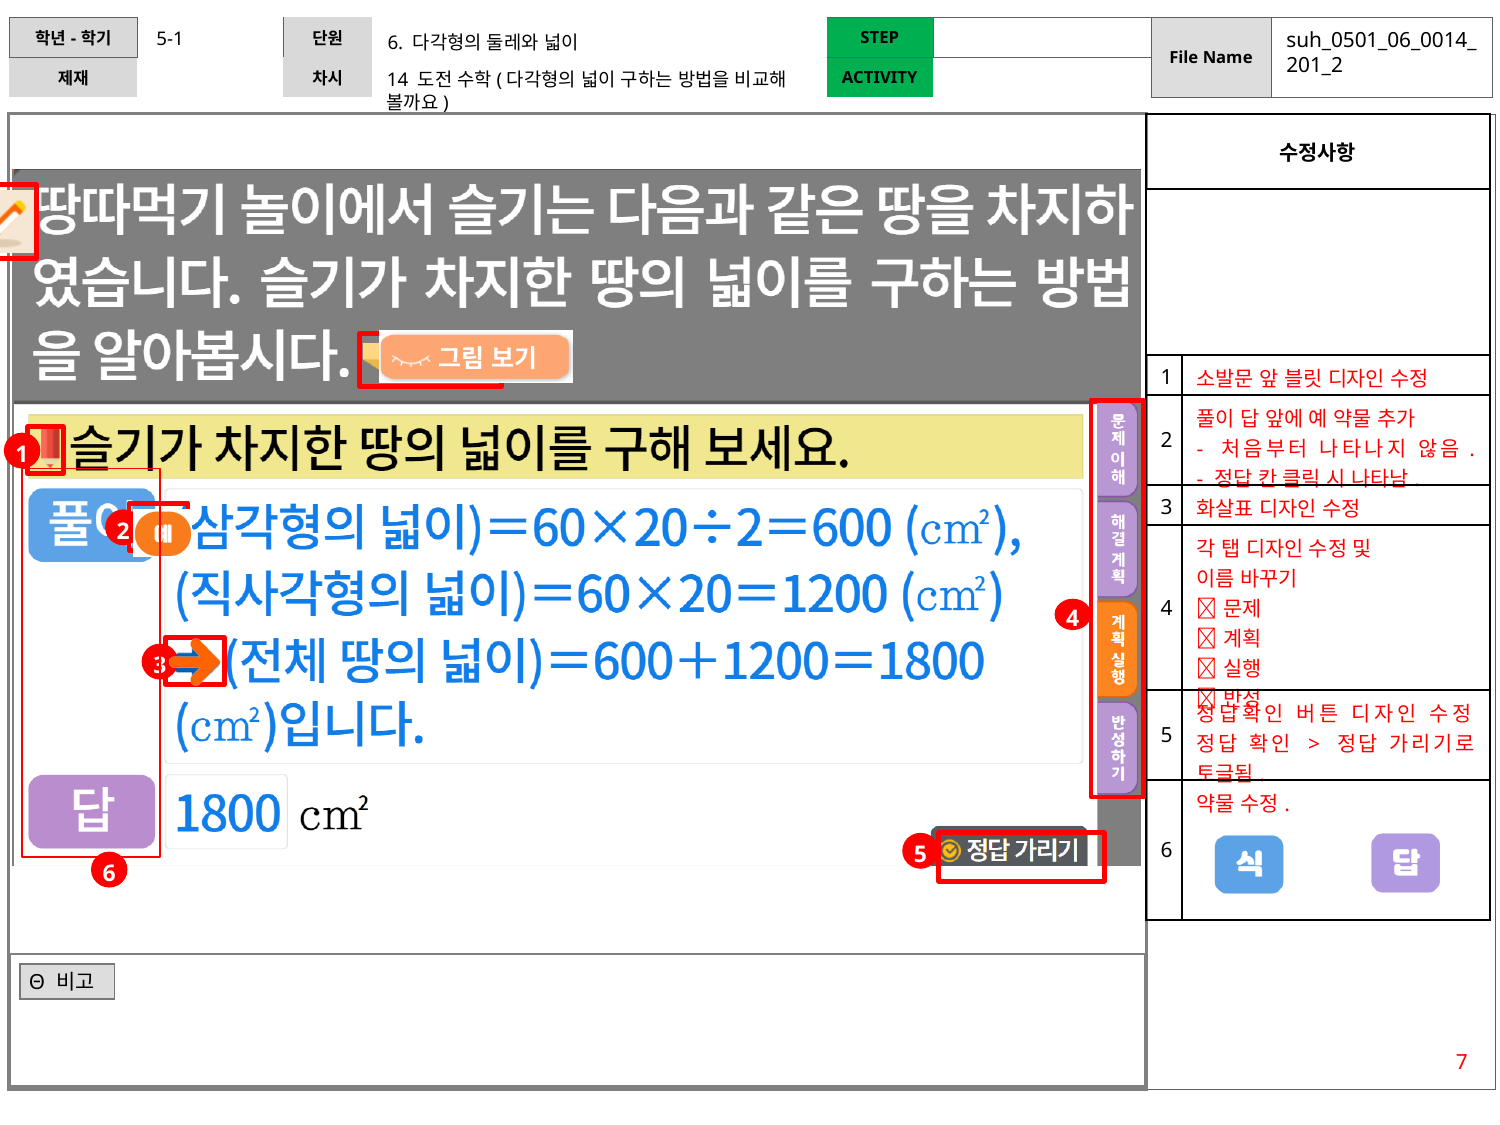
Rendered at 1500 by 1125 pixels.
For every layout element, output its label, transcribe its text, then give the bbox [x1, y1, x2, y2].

text_box suh_0501_06_0014_201_2 [1271, 18, 1500, 84]
picture [1214, 829, 1287, 896]
text_box [0, 182, 6, 189]
text_box 6 [89, 874, 130, 890]
text_box 14 도전 수학(다각형의 넓이 구하는 방법을 비교해 볼까요) [372, 60, 821, 96]
table_cell 3 [1147, 486, 1181, 524]
text_box [937, 874, 1106, 883]
picture [1367, 830, 1443, 896]
text_box 5-1 [141, 18, 284, 55]
table_cell 6 [1147, 781, 1181, 919]
table_cell 약물 수정. [1183, 781, 1489, 919]
table_cell 풀이 답 앞에 예 약물 추가 - 처음부터 나타나지 않음. - 정답 칸 클릭 시 나타남. [1183, 396, 1489, 484]
table_cell 4 [1147, 526, 1181, 689]
text_box 6. 다각형의 둘레와 넓이 [372, 23, 828, 48]
table_cell 2 [1147, 396, 1181, 484]
table_cell 1 [1147, 356, 1181, 394]
table_cell 정답확인 버튼 디자인 수정 정답 확인 > 정답 가리기로 토글됨. [1183, 691, 1489, 779]
table_cell 5 [1147, 691, 1181, 779]
table_header 수정사항 [1147, 115, 1489, 188]
table_cell 화살표 디자인 수정 [1183, 486, 1489, 524]
table_cell [1147, 190, 1489, 354]
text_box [379, 330, 578, 383]
table_cell 소발문 앞 블릿 디자인 수정 [1183, 356, 1489, 394]
text_box [1491, 160, 1500, 251]
picture [0, 169, 1141, 866]
table_cell 각 탭 디자인 수정 및 이름 바꾸기 문제 계획 실행 반성 [1183, 526, 1489, 689]
